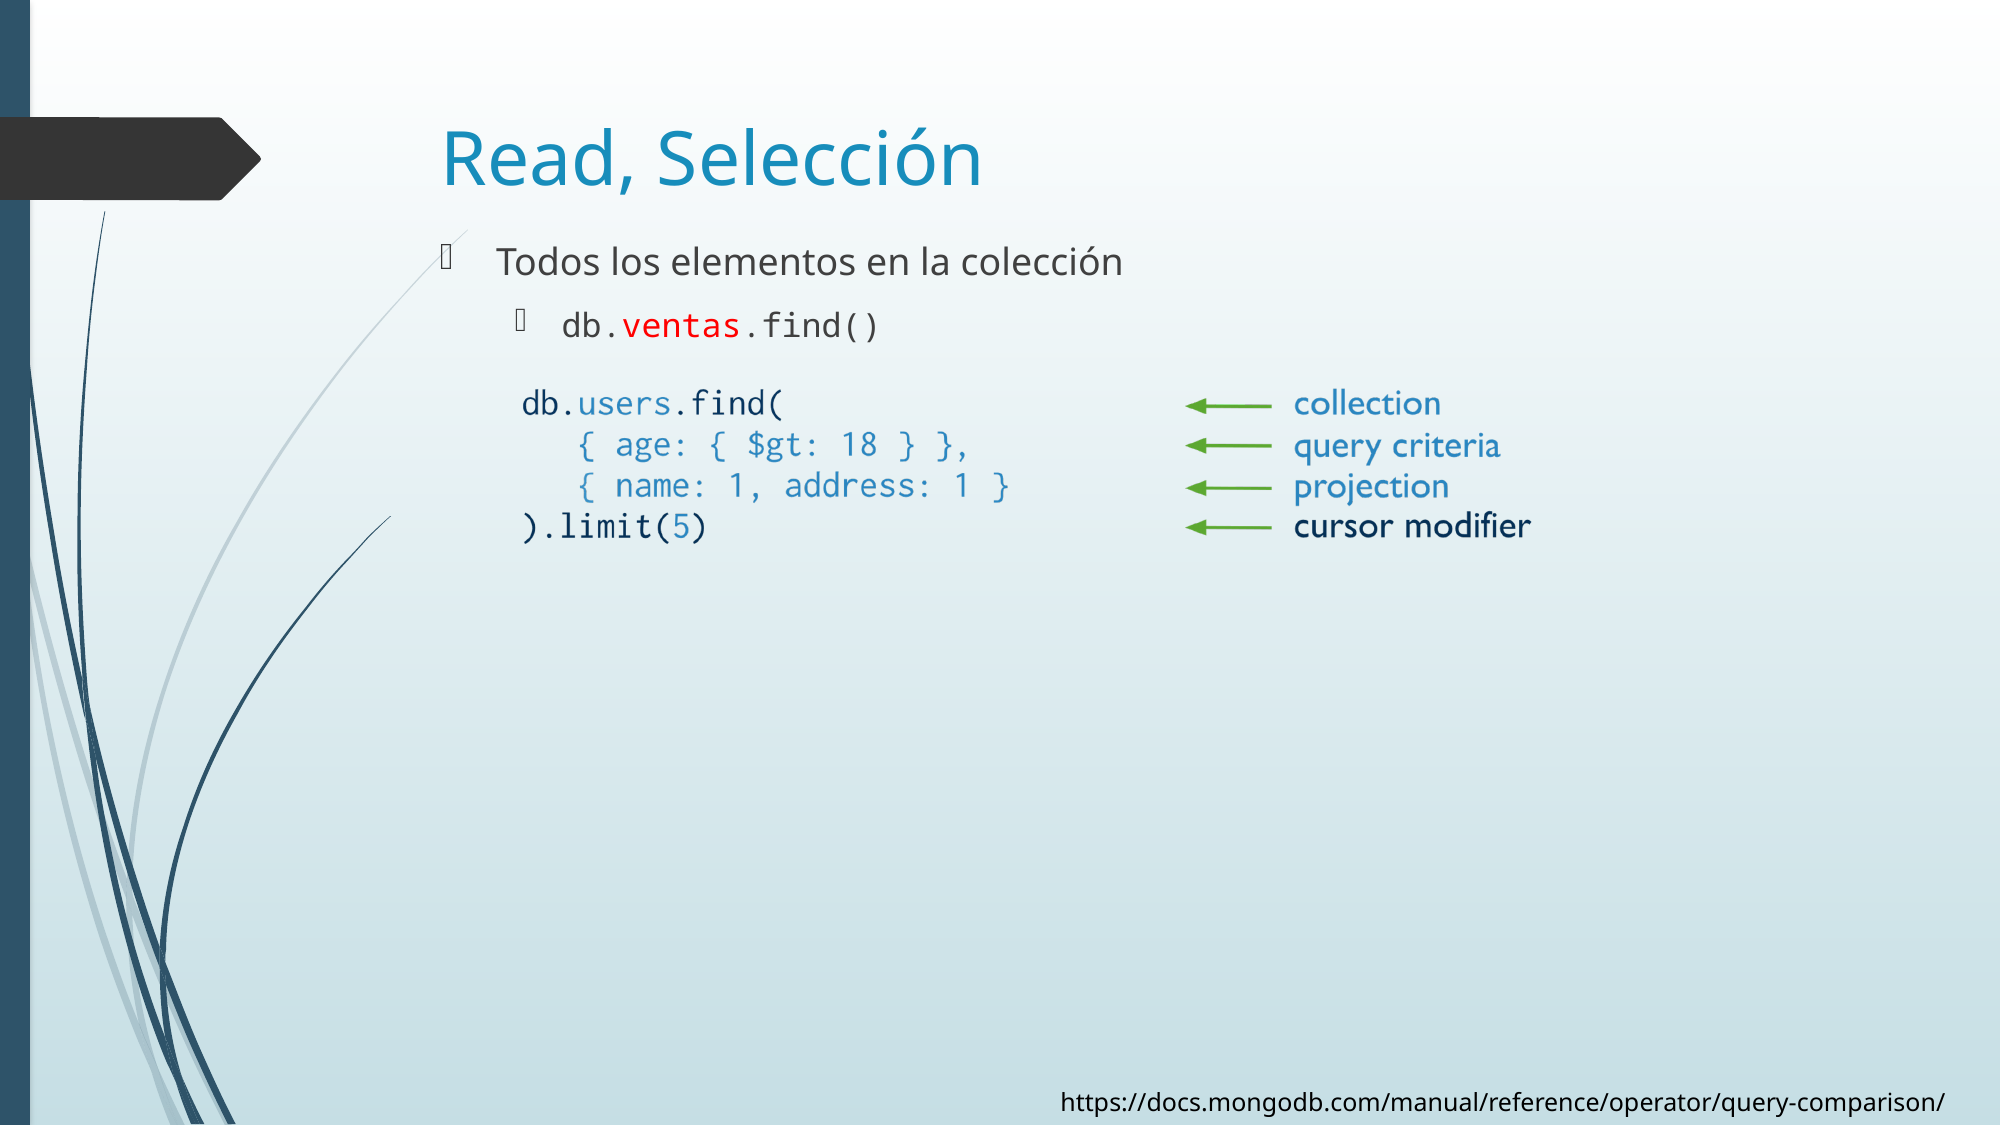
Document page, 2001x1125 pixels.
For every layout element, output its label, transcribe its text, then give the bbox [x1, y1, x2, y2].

picture [517, 374, 1643, 563]
text_box https://docs.mongodb.com/manual/reference/operator/query-comparison/ [1045, 1079, 2000, 1125]
list Todos los elementos en la colección db.ventas.find() [424, 230, 1957, 1080]
title Read, Selección [425, 102, 1888, 230]
